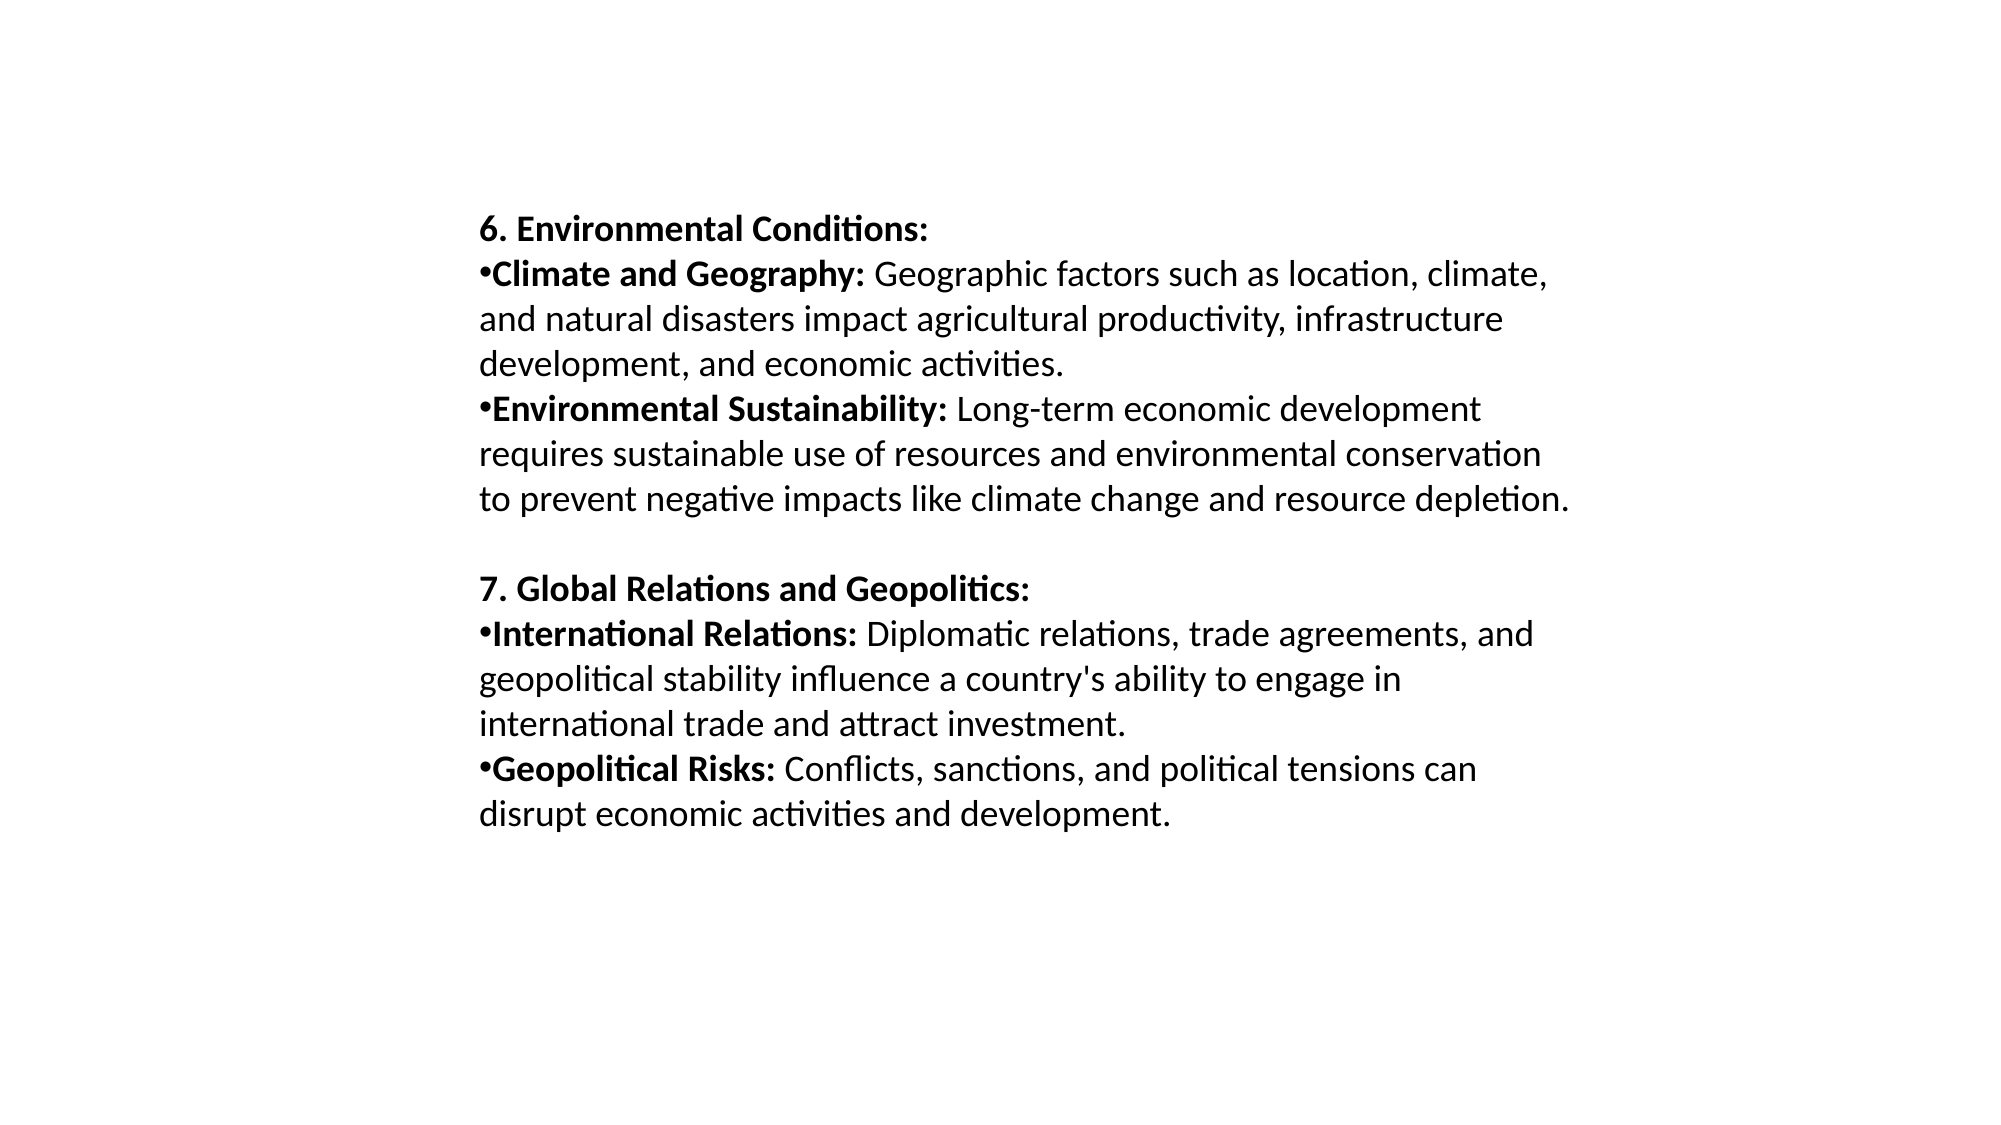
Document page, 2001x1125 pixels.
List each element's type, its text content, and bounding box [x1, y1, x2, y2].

text_box 6. Environmental Conditions: Climate and Geography: Geographic factors such as location, climate, and natural disasters impact agricultural productivity, infrastructure development, and economic activities. Environmental Sustainability: Long-term economic development requires sustainable use of resources and environmental conservation to prevent negative impacts like climate change and resource depletion. 7. Global Relations and Geopolitics: International Relations: Diplomatic relations, trade agreements, and geopolitical stability influence a country's ability to engage in international trade and attract investment. Geopolitical Risks: Conflicts, sanctions, and political tensions can disrupt economic activities and development. [464, 196, 1599, 842]
